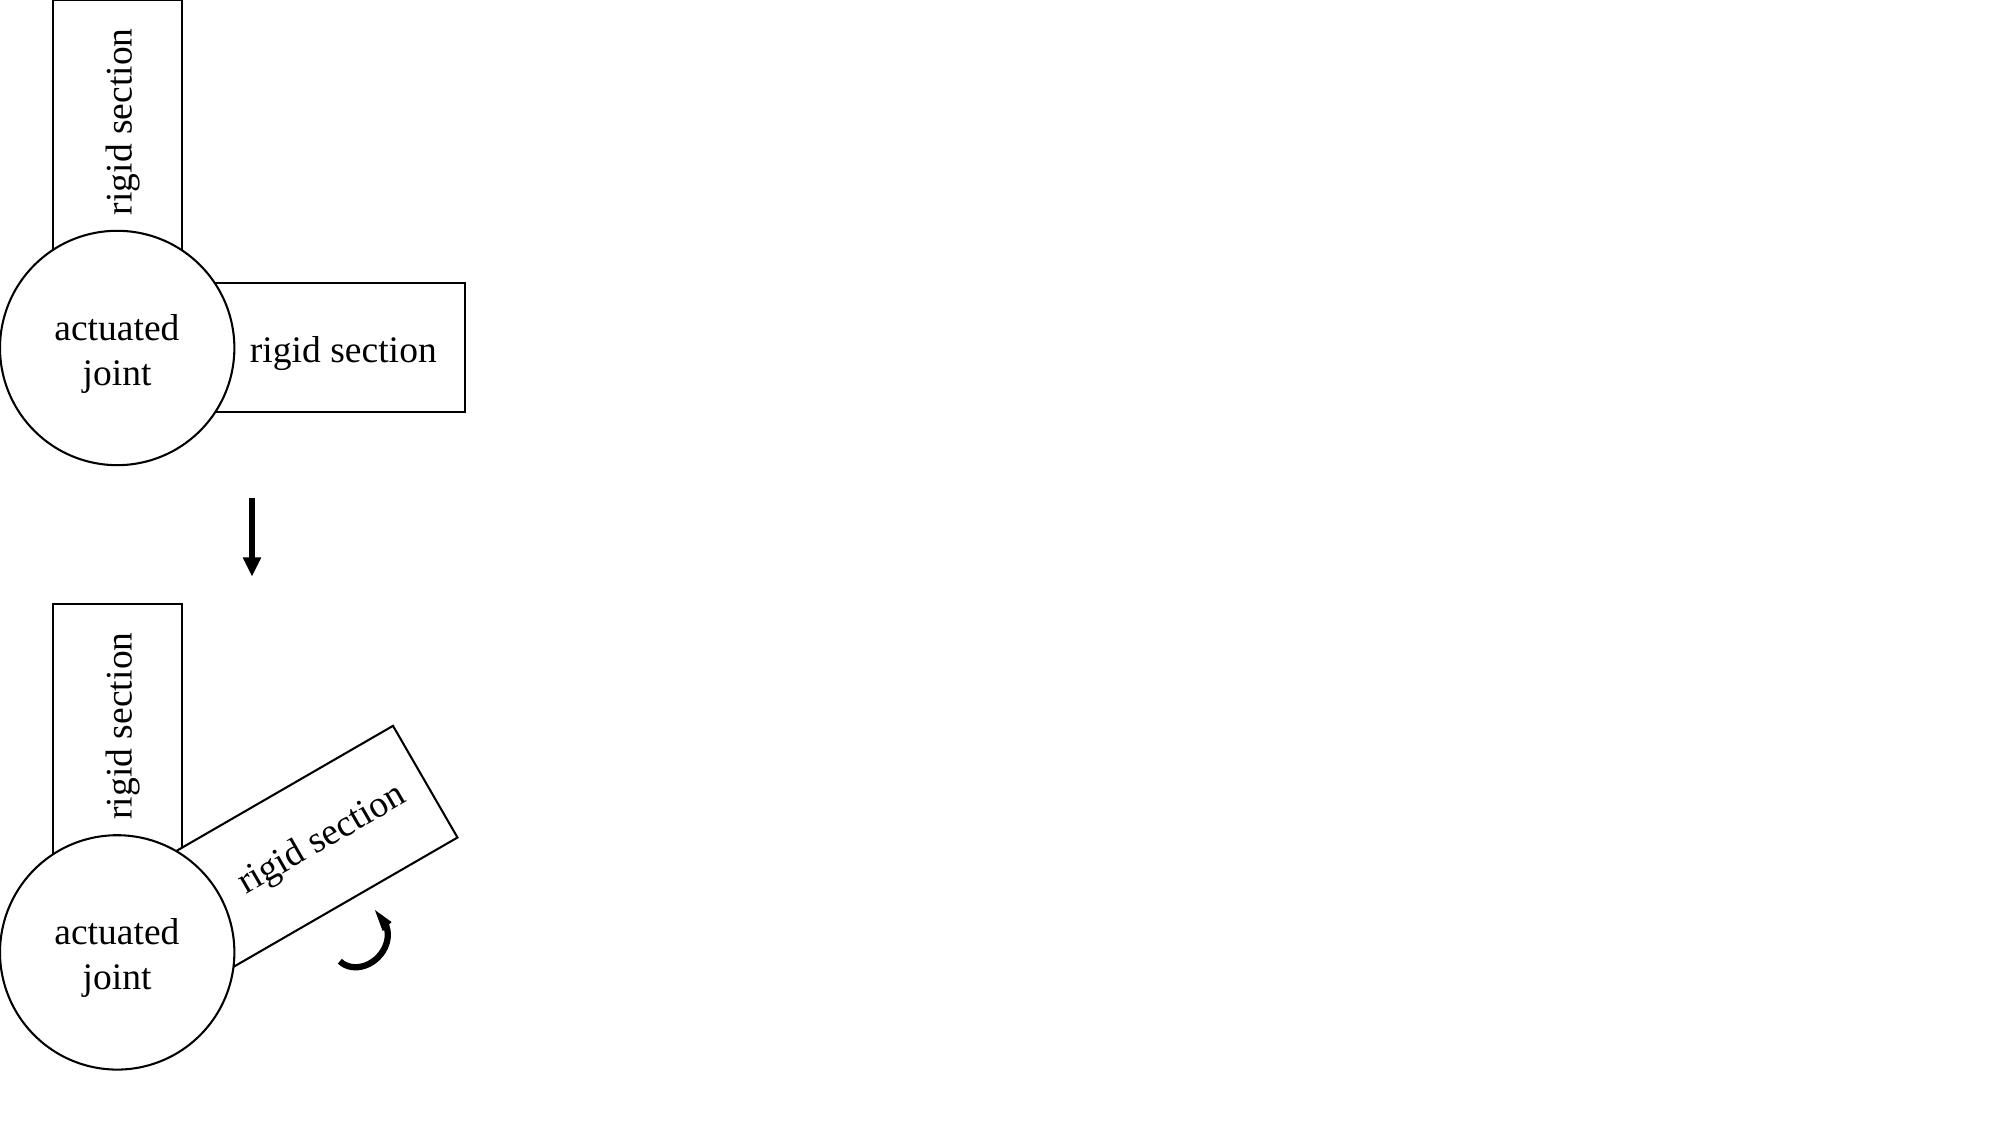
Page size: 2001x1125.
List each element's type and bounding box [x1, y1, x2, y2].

text_box [0, 604, 445, 1070]
text_box [0, 0, 466, 466]
